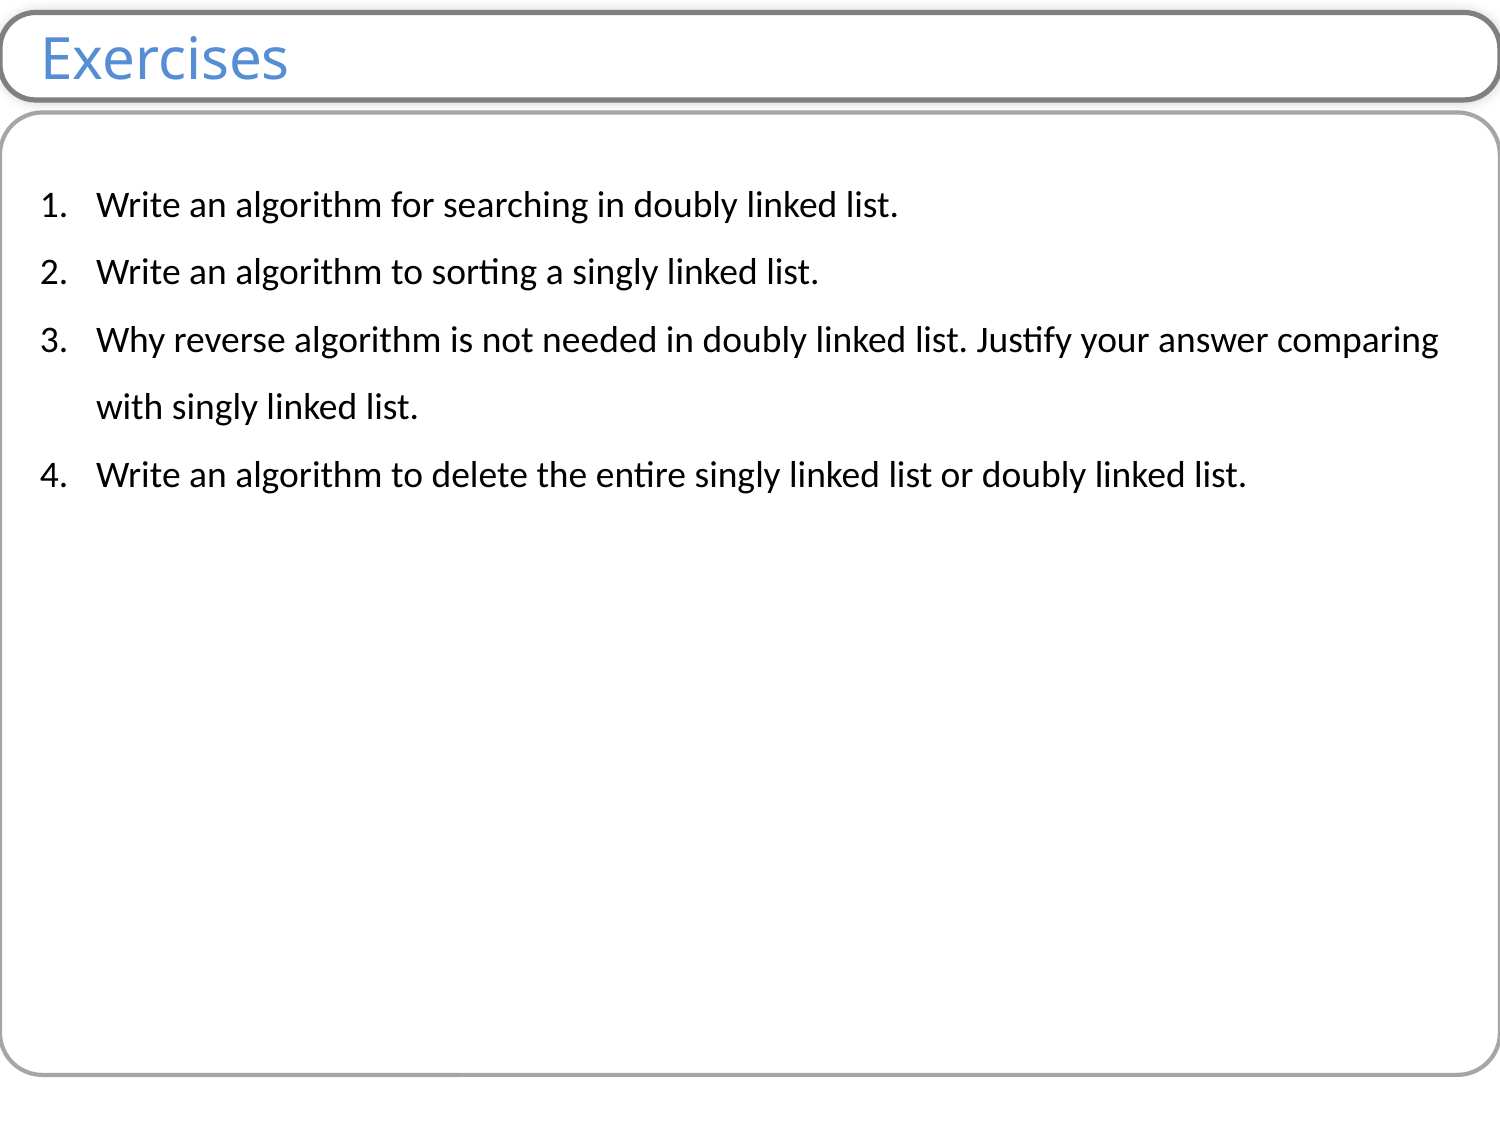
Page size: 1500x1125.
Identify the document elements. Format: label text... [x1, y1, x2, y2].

text_box [0, 111, 1500, 1078]
text_box Write an algorithm for searching in doubly linked list. Write an algorithm to sorting a singly linked list. Why reverse algorithm is not needed in doubly linked list. Justify your answer comparing with singly linked list. Write an algorithm to delete the entire singly linked list or doubly linked list. [24, 149, 1475, 503]
text_box Exercises [0, 10, 1500, 103]
